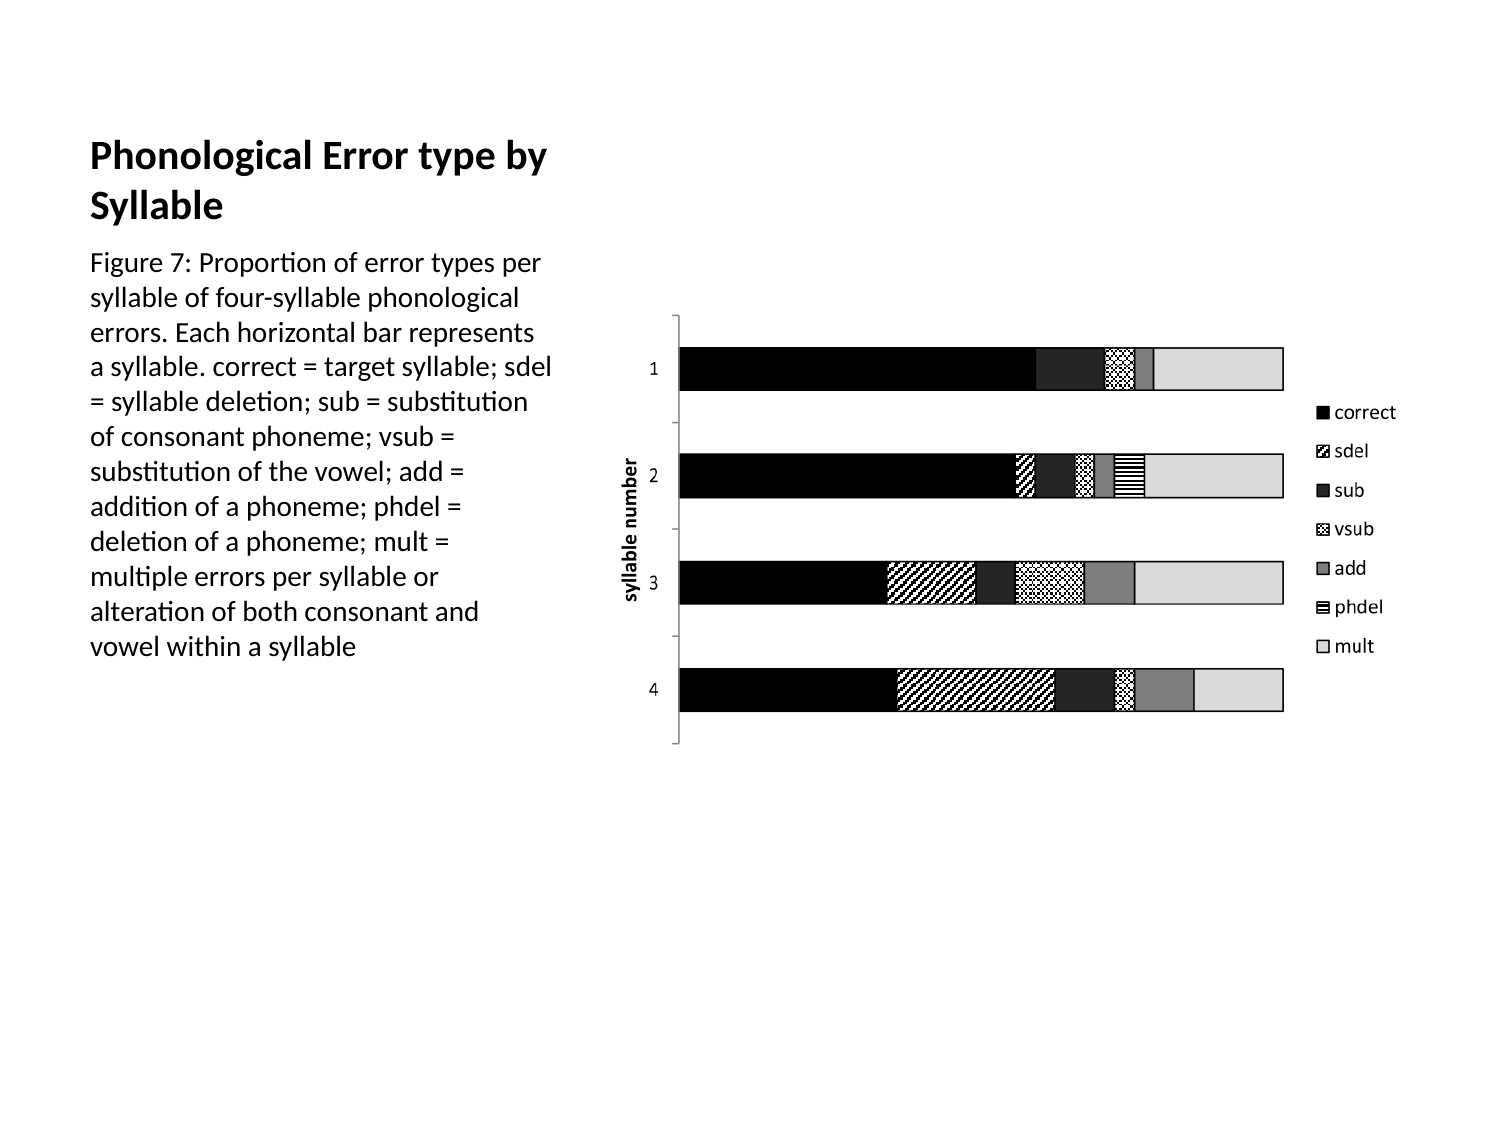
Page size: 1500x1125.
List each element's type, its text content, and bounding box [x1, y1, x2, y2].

list Figure 7: Proportion of error types per syllable of four-syllable phonological errors. Each horizontal bar represents a syllable. correct = target syllable; sdel = syllable deletion; sub = substitution of consonant phoneme; vsub = substitution of the vowel; add = addition of a phoneme; phdel = deletion of a phoneme; mult = multiple errors per syllable or alteration of both consonant and vowel within a syllable [75, 235, 569, 1005]
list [586, 286, 1426, 764]
title Phonological Error type by Syllable [75, 44, 569, 235]
